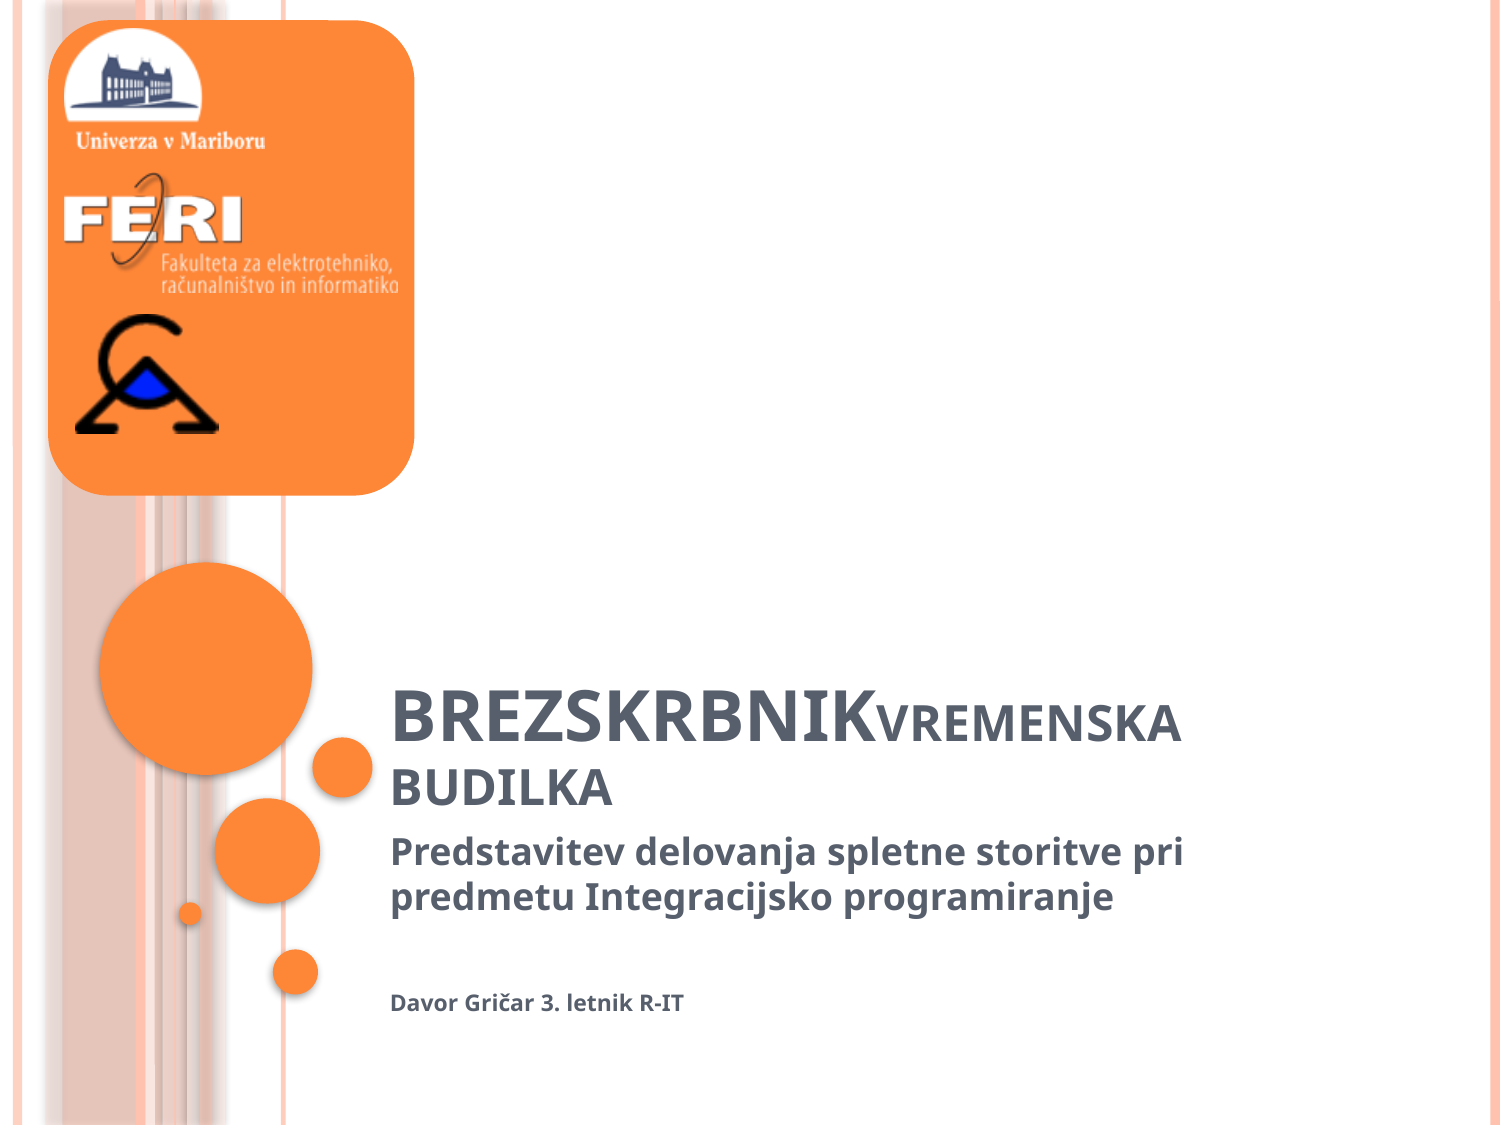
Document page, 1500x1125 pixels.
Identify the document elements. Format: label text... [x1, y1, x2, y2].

picture [64, 172, 399, 294]
title brezskrbnikvremenska budilka [375, 512, 1388, 820]
text_box [46, 18, 417, 498]
picture [63, 28, 265, 150]
subtitle Predstavitev delovanja spletne storitve pri predmetu Integracijsko programiranje Davor Gričar 3. letnik R-IT [375, 820, 1388, 1046]
picture [74, 313, 219, 435]
